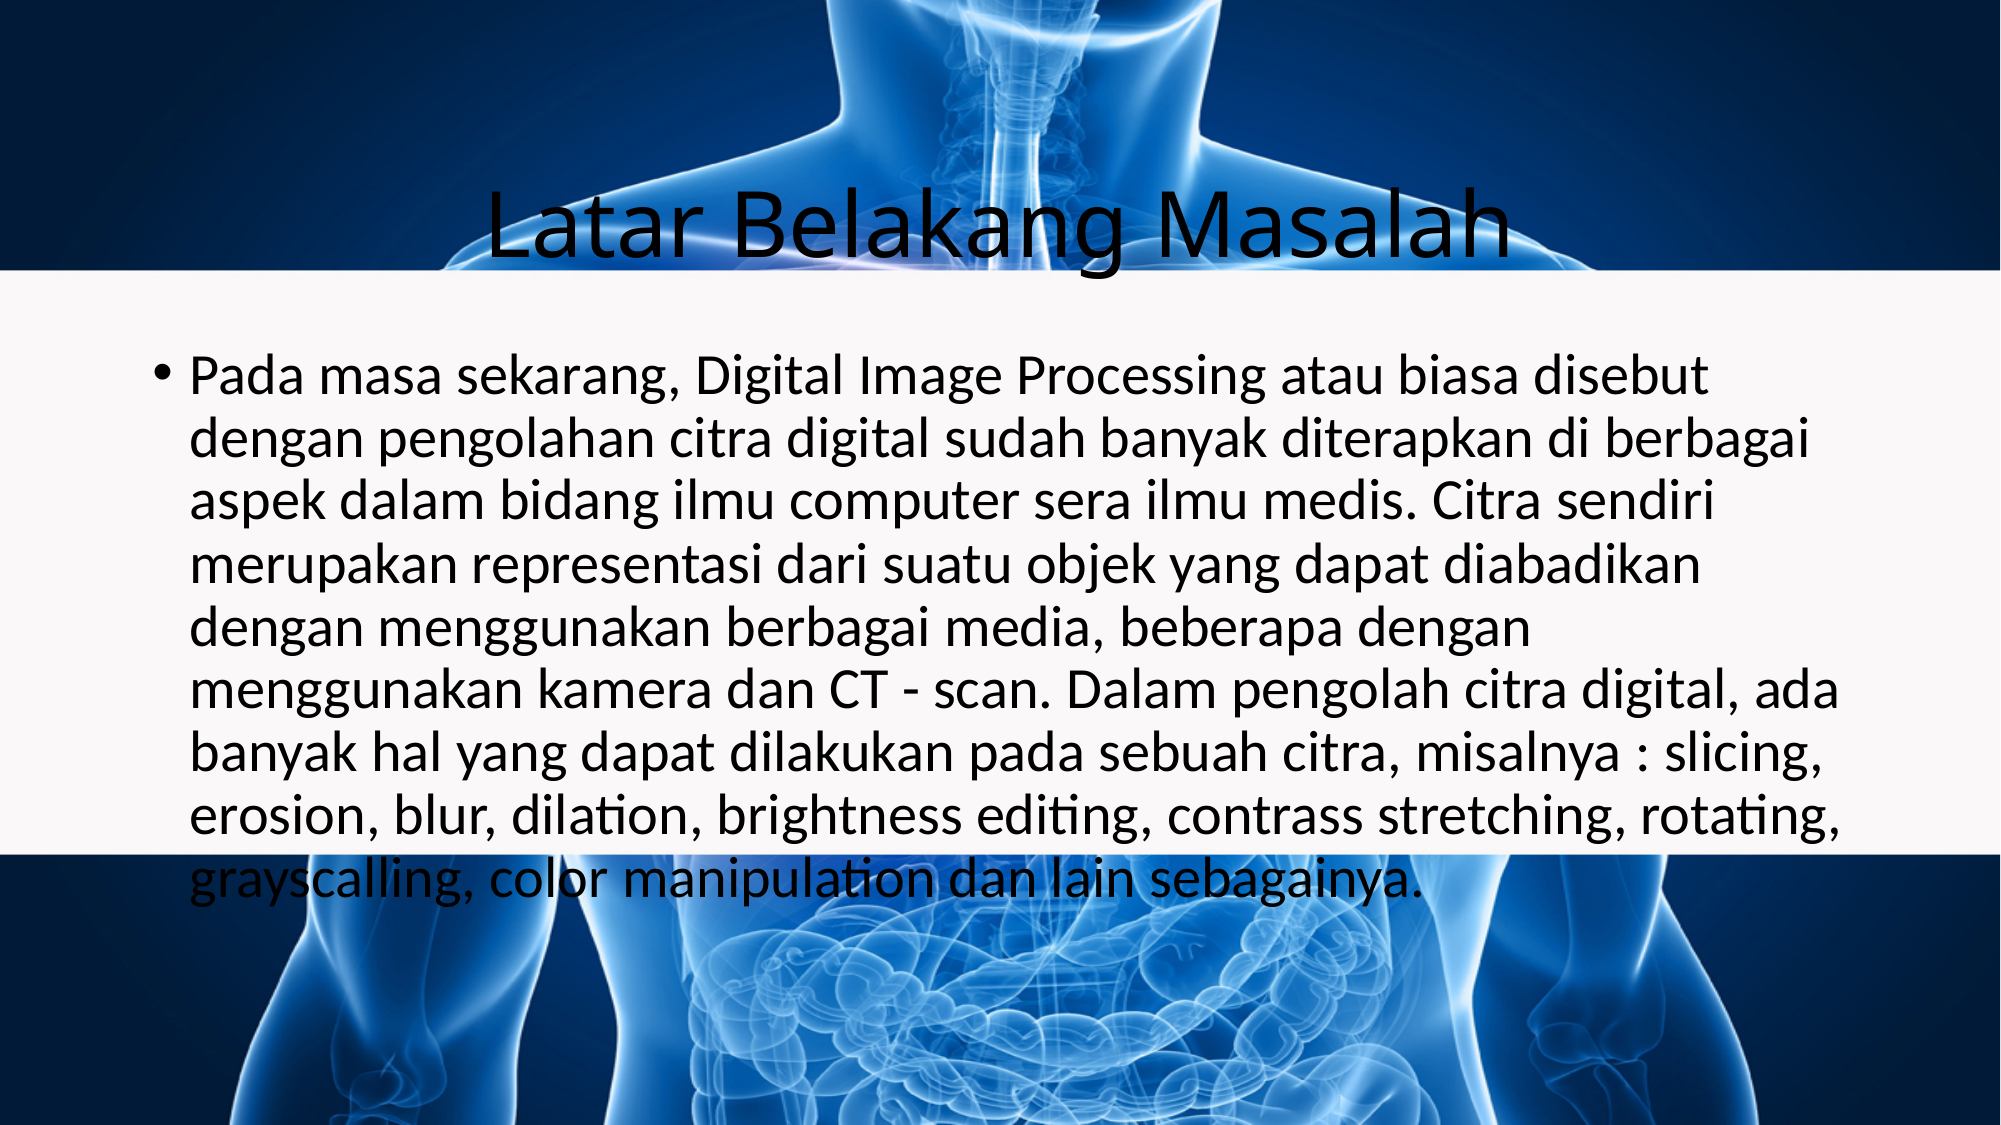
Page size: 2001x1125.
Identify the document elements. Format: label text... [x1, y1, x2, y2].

title Latar Belakang Masalah [137, 118, 1863, 336]
picture [0, 0, 2001, 1125]
list Pada masa sekarang, Digital Image Processing atau biasa disebut dengan pengolahan citra digital sudah banyak diterapkan di berbagai aspek dalam bidang ilmu computer sera ilmu medis. Citra sendiri merupakan representasi dari suatu objek yang dapat diabadikan dengan menggunakan berbagai media, beberapa dengan menggunakan kamera dan CT - scan. Dalam pengolah citra digital, ada banyak hal yang dapat dilakukan pada sebuah citra, misalnya : slicing, erosion, blur, dilation, brightness editing, contrass stretching, rotating, grayscalling, color manipulation dan lain sebagainya. [137, 336, 1863, 1051]
